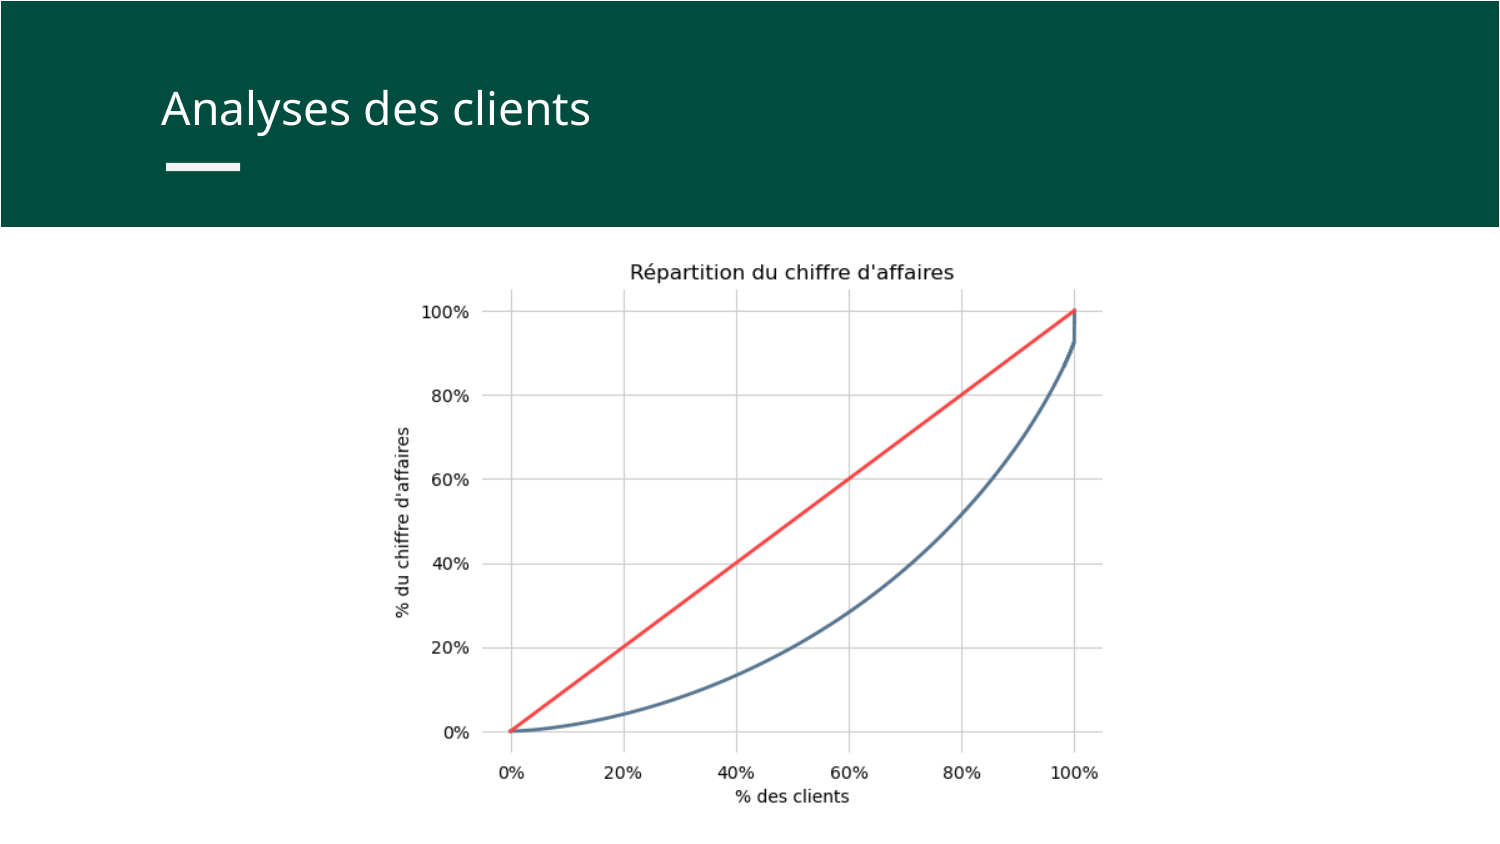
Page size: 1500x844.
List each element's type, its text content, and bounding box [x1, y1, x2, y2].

text_box [0, 0, 1500, 228]
picture [386, 252, 1114, 819]
text_box [166, 162, 241, 172]
text_box Analyses des clients [146, 55, 1500, 150]
